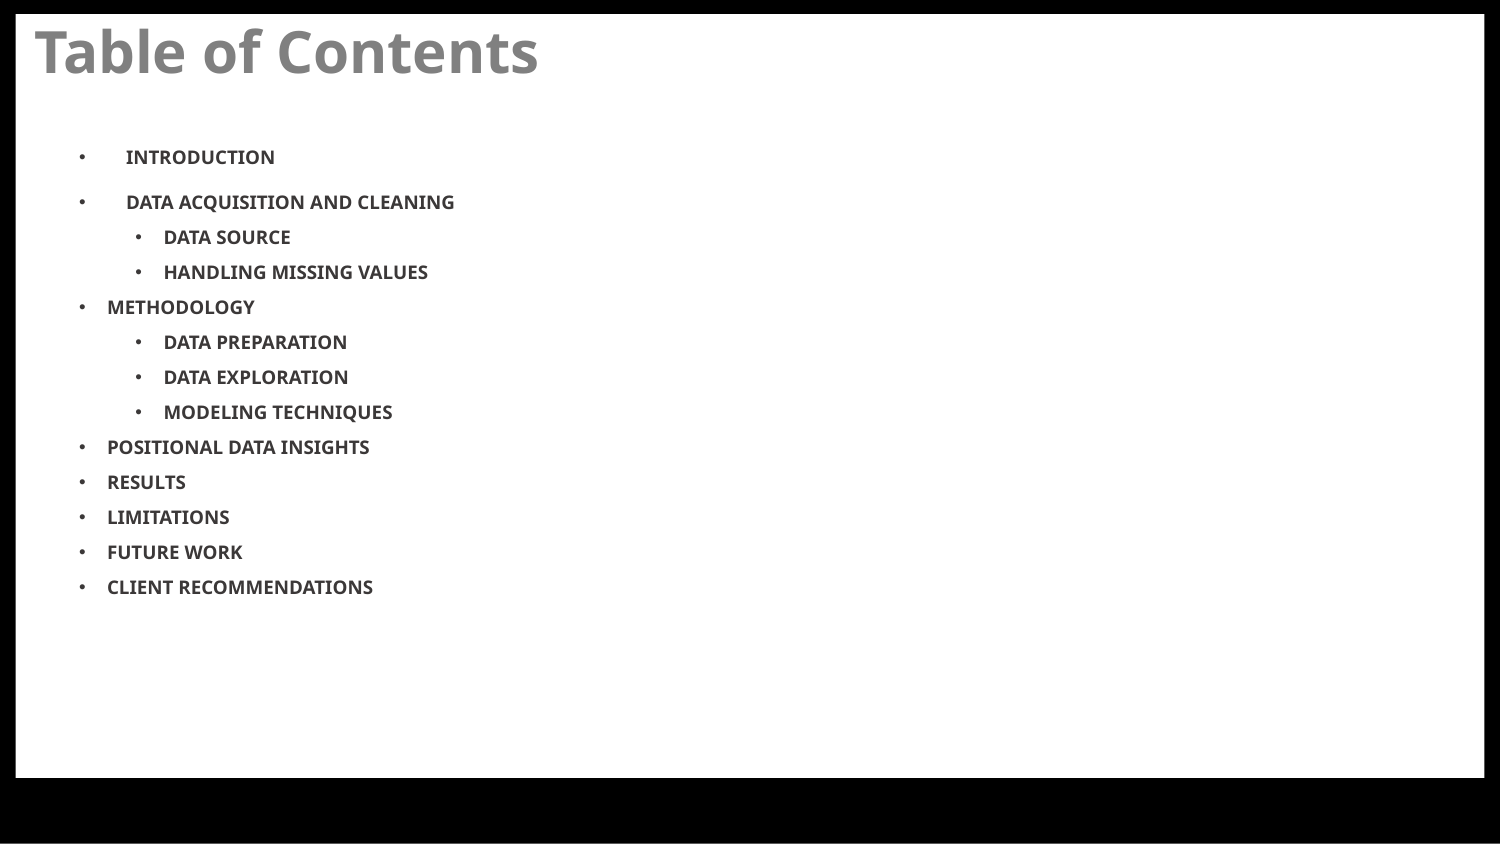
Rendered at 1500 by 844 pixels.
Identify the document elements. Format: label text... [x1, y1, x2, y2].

text_box Table of Contents [26, 15, 1377, 94]
text_box INTRODUCTION DATA ACQUISITION AND CLEANING DATA SOURCE HANDLING MISSING VALUES METHODOLOGY DATA PREPARATION DATA EXPLORATION MODELING TECHNIQUES POSITIONAL DATA INSIGHTS RESULTS LIMITATIONS FUTURE WORK CLIENT RECOMMENDATIONS [64, 138, 815, 606]
